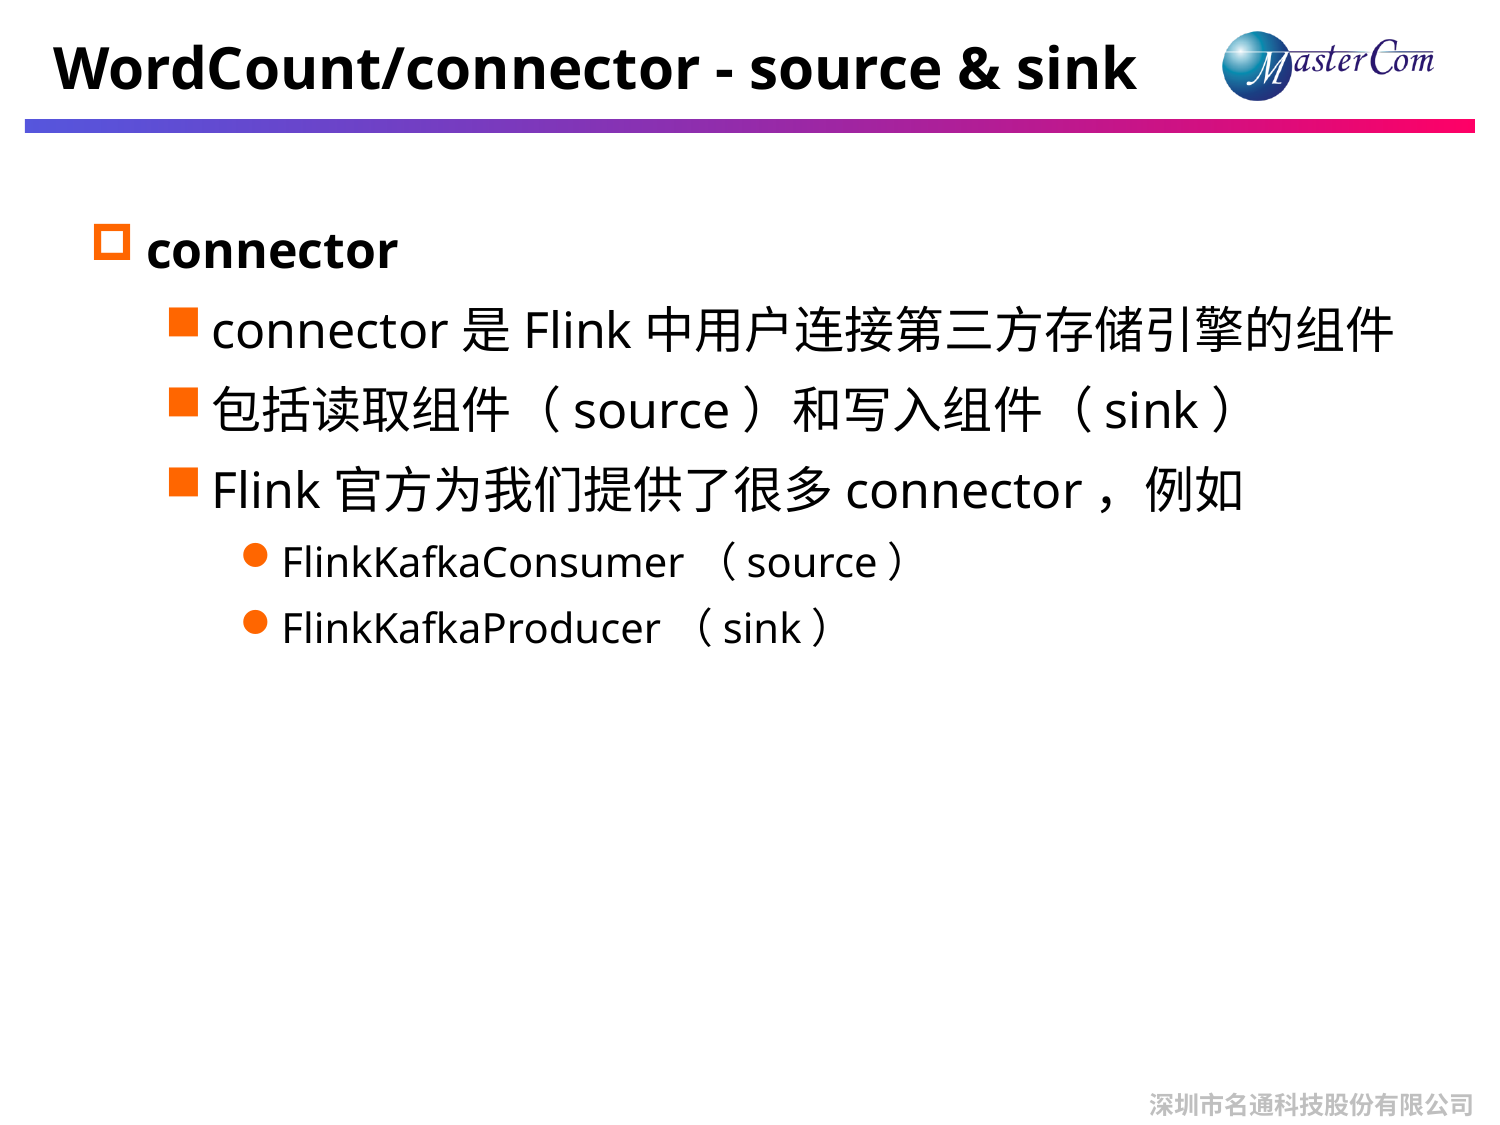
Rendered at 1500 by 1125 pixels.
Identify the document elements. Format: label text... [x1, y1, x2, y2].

picture [1261, 31, 1434, 101]
list connector connector是Flink中用户连接第三方存储引擎的组件 包括读取组件（source）和写入组件（sink） Flink官方为我们提供了很多connector，例如 FlinkKafkaConsumer（source） FlinkKafkaProducer（sink） [75, 196, 1425, 1050]
title WordCount/connector - source & sink [24, 0, 1261, 132]
